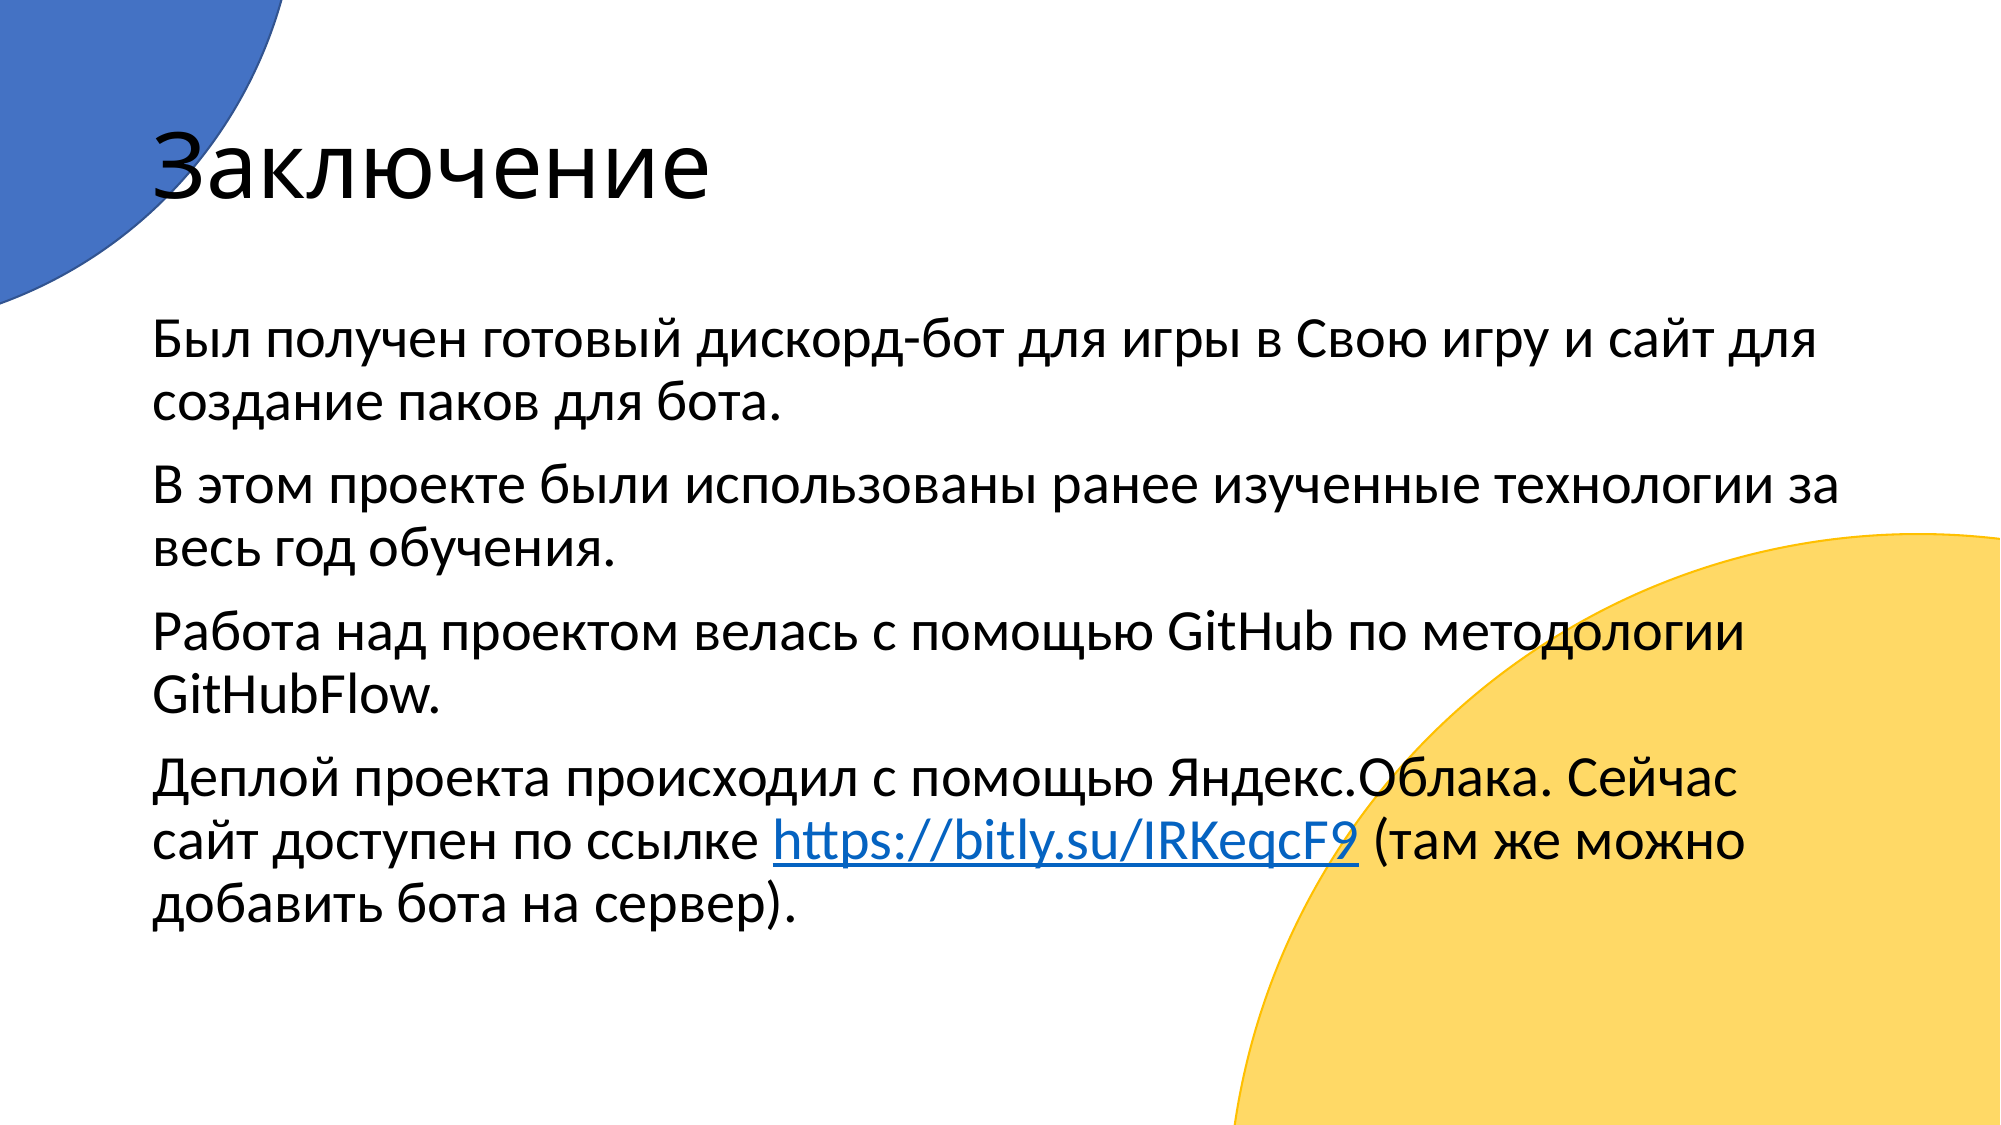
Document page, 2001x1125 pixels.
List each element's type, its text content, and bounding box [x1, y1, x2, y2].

list Был получен готовый дискорд-бот для игры в Свою игру и сайт для создание паков для бота. В этом проекте были использованы ранее изученные технологии за весь год обучения. Работа над проектом велась с помощью GitHub по методологии GitHubFlow. Деплой проекта происходил с помощью Яндекс.Облака. Сейчас сайт доступен по ссылке https://bitly.su/IRKeqcF9 (там же можно добавить бота на сервер). [137, 299, 1863, 1014]
text_box [1233, 533, 2000, 1125]
title Заключение [137, 59, 1863, 278]
text_box [0, 0, 283, 305]
